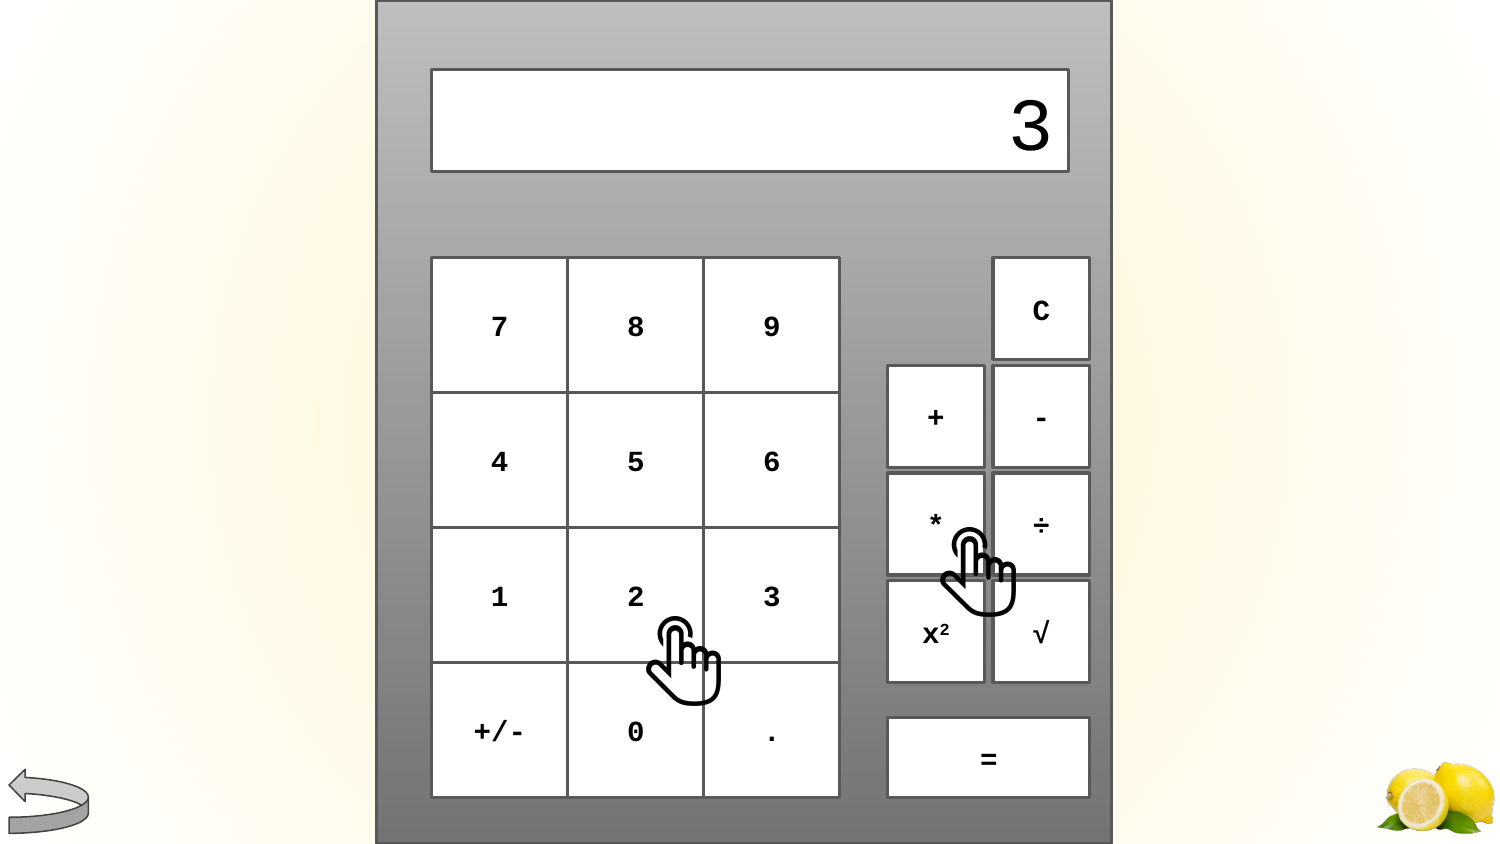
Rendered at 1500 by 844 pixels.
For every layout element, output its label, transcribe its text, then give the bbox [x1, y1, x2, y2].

text_box 0 [567, 662, 703, 798]
text_box ÷ [993, 473, 1090, 576]
text_box C [993, 257, 1090, 360]
text_box [376, 0, 1112, 844]
text_box - [993, 365, 1090, 468]
text_box 6 [703, 392, 840, 527]
picture [645, 616, 721, 706]
text_box 3 [431, 69, 1069, 172]
picture [1376, 753, 1500, 844]
text_box 3 [703, 527, 840, 662]
text_box 5 [567, 392, 703, 527]
text_box * [887, 473, 985, 576]
text_box 2 [567, 527, 703, 662]
picture [940, 527, 1016, 617]
text_box + [887, 365, 985, 468]
text_box 8 [567, 257, 703, 392]
text_box x2 [887, 580, 985, 683]
text_box √ [993, 580, 1090, 683]
text_box 7 [431, 257, 567, 392]
text_box 1 [431, 527, 567, 662]
text_box = [887, 717, 1090, 798]
text_box +/- [431, 662, 567, 798]
text_box . [703, 662, 840, 798]
text_box 9 [703, 257, 840, 392]
text_box 4 [431, 392, 567, 527]
text_box [9, 769, 89, 834]
